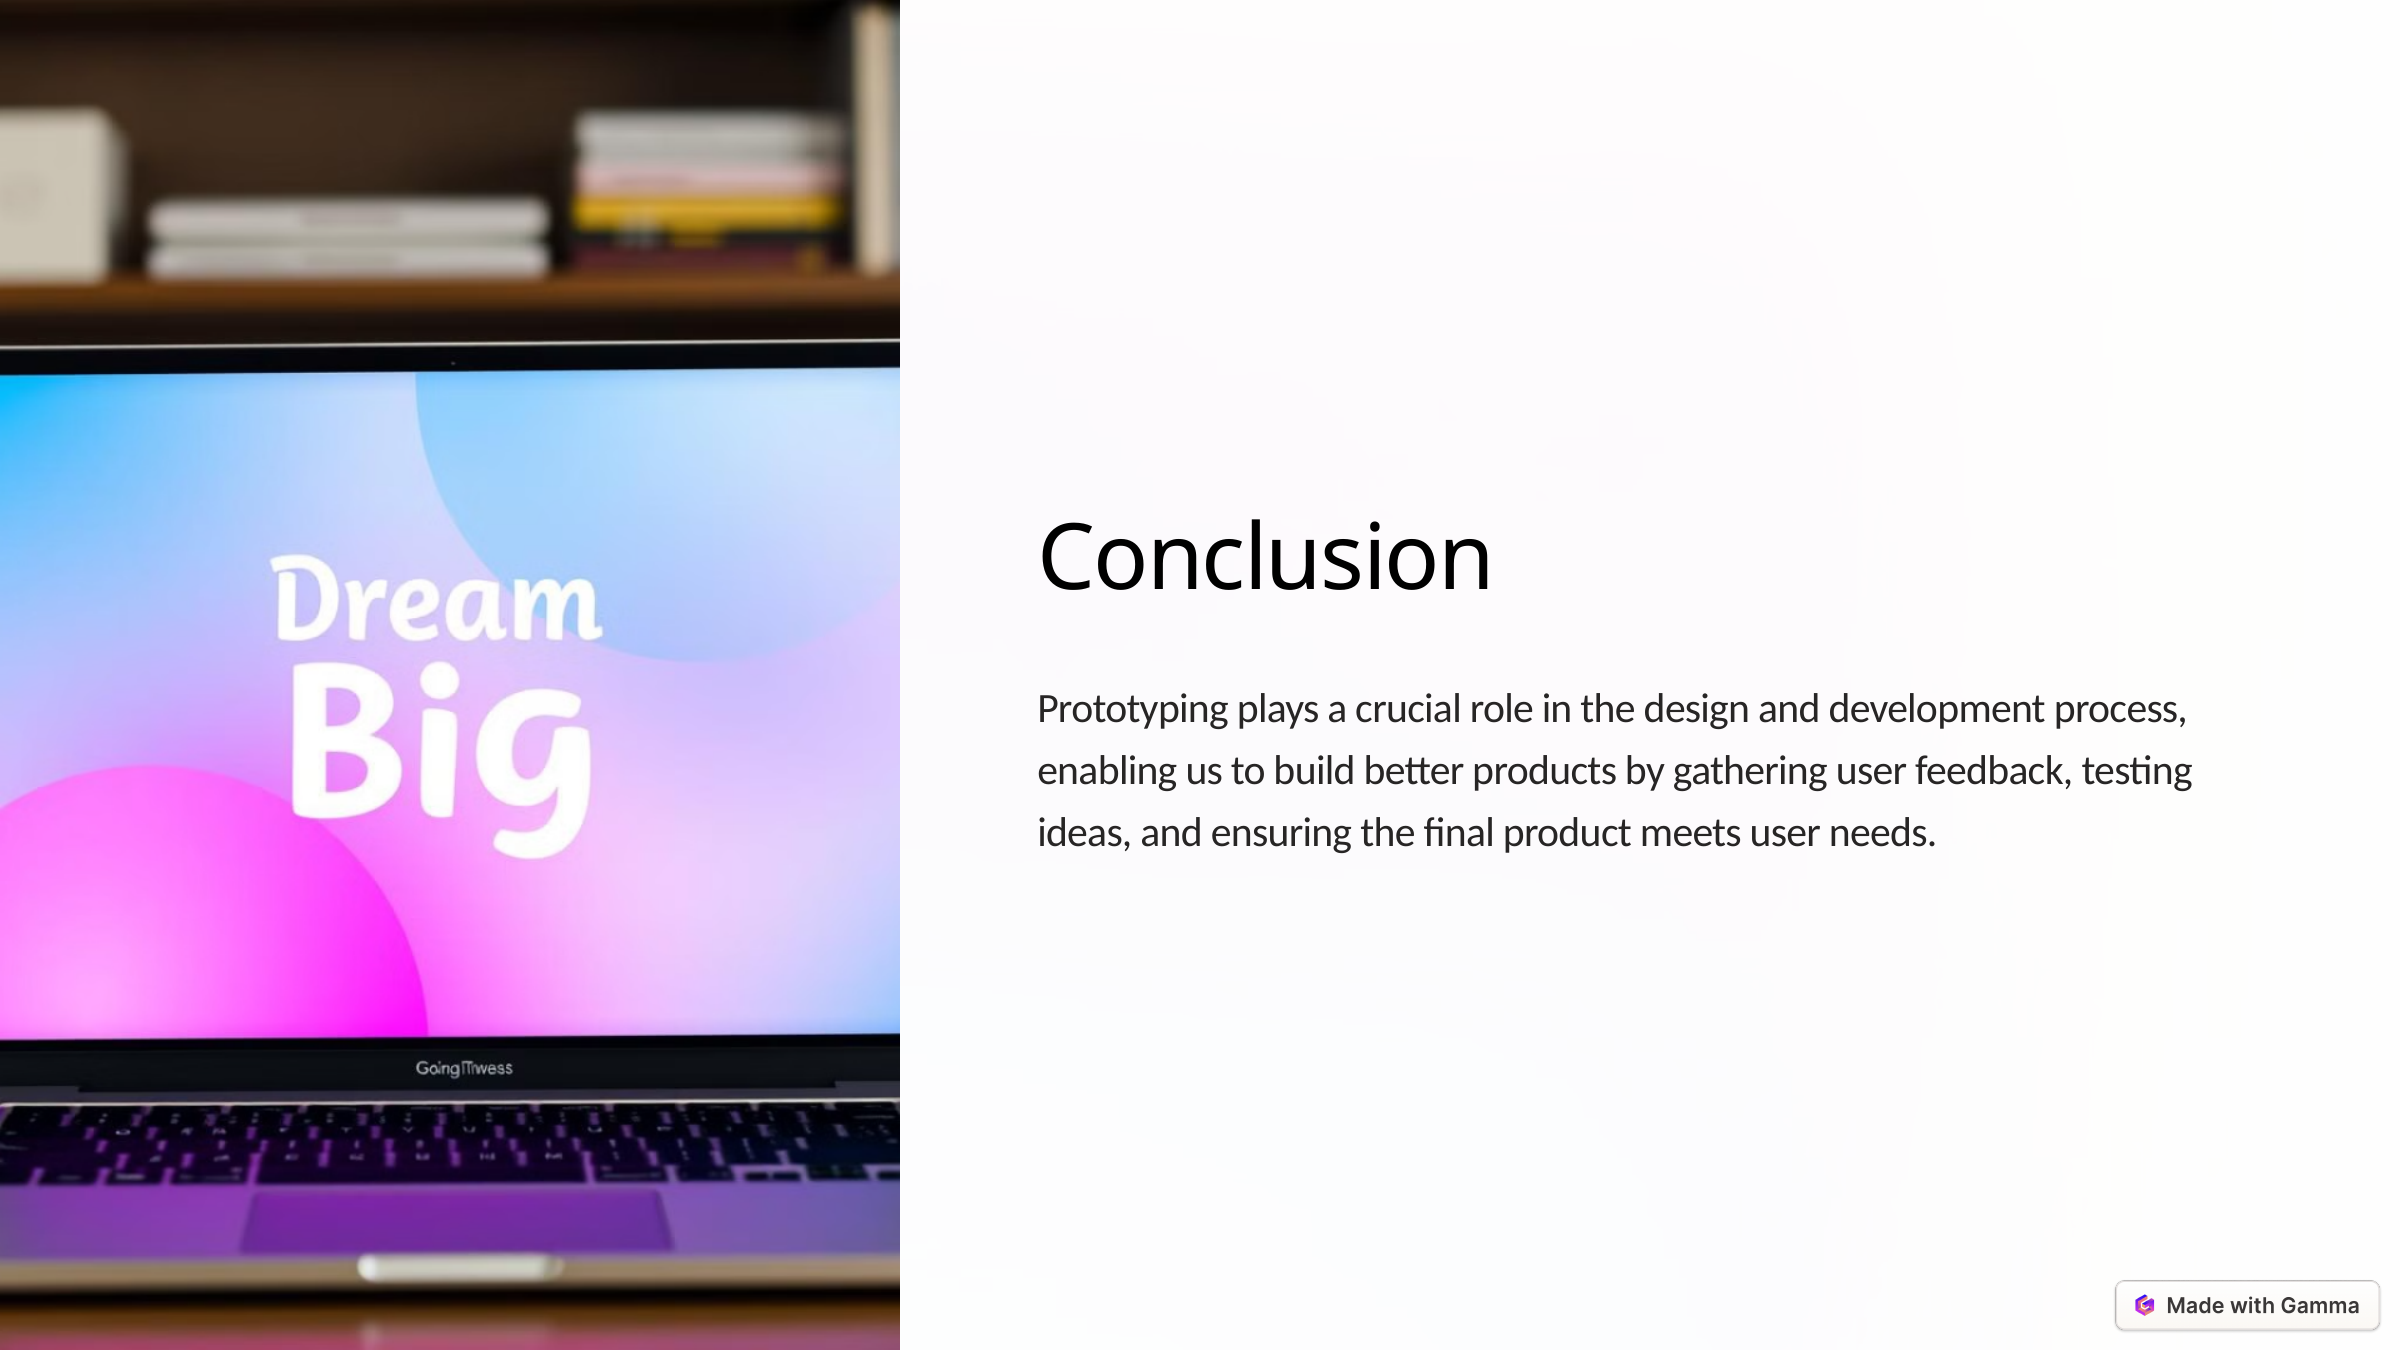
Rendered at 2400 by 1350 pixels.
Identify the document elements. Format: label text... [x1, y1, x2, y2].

text_box Prototyping plays a crucial role in the design and development process, enabling us to build better products by gathering user feedback, testing ideas, and ensuring the final product meets user needs. [1037, 667, 2263, 857]
picture [2106, 1271, 2389, 1339]
text_box Conclusion [1037, 493, 1962, 609]
picture [0, 0, 900, 1350]
